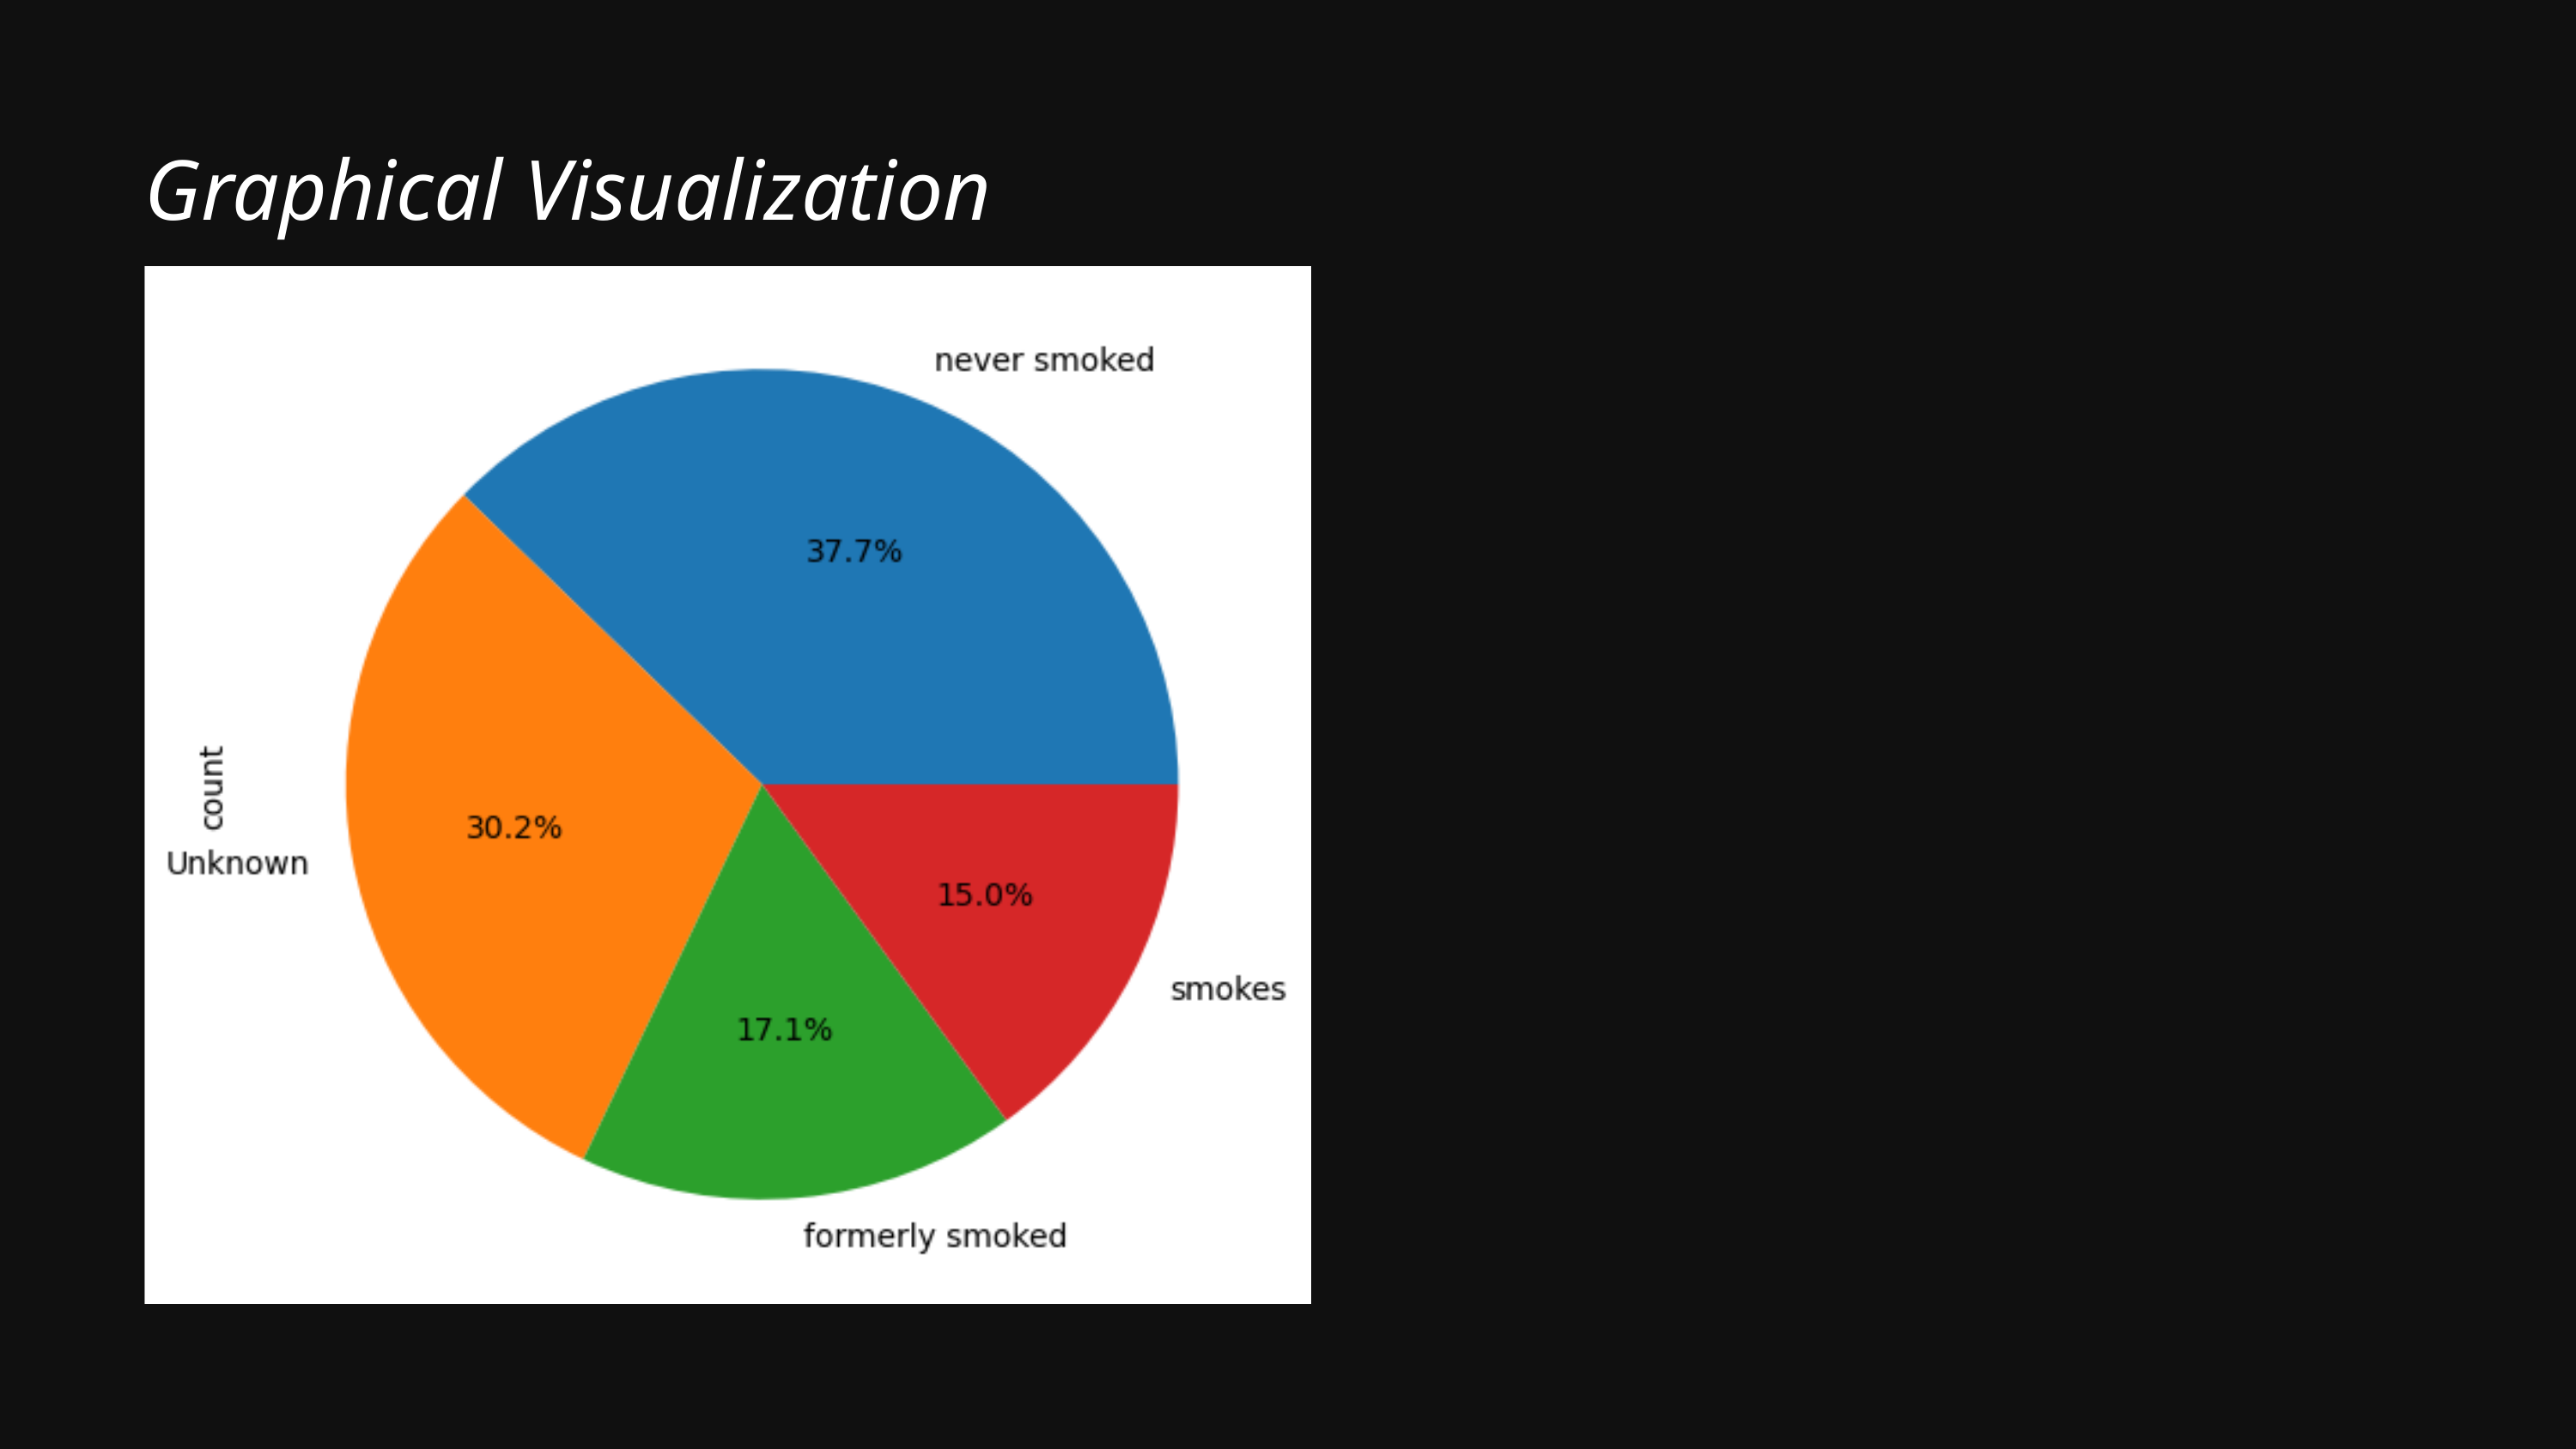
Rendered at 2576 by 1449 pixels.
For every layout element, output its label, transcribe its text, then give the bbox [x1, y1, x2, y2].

text_box Graphical Visualization [144, 120, 1024, 237]
text_box [144, 266, 1311, 1304]
